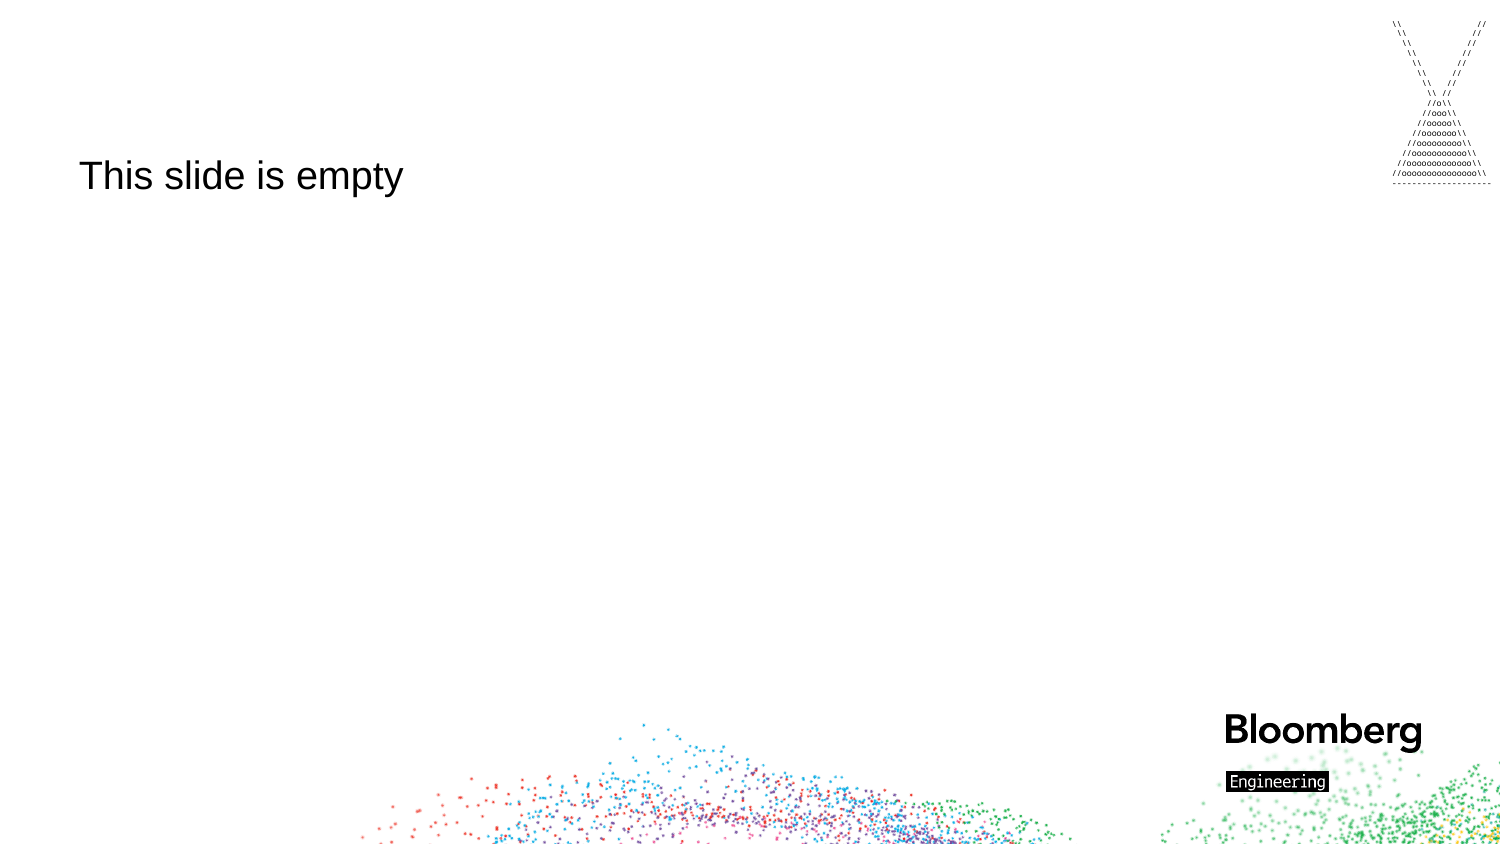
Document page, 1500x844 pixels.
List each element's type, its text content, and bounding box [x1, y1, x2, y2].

picture [337, 713, 1500, 844]
text_box \\ // \\ // \\ // \\ // \\ // \\ // \\ // \\ // //o\\ //ooo\\ //ooooo\\ //ooooooo\\ //ooooooooo\\ //ooooooooooo\\ //ooooooooooooo\\ //ooooooooooooooo\\ -------------------- [1377, 11, 1500, 196]
list This slide is empty [67, 144, 1227, 668]
